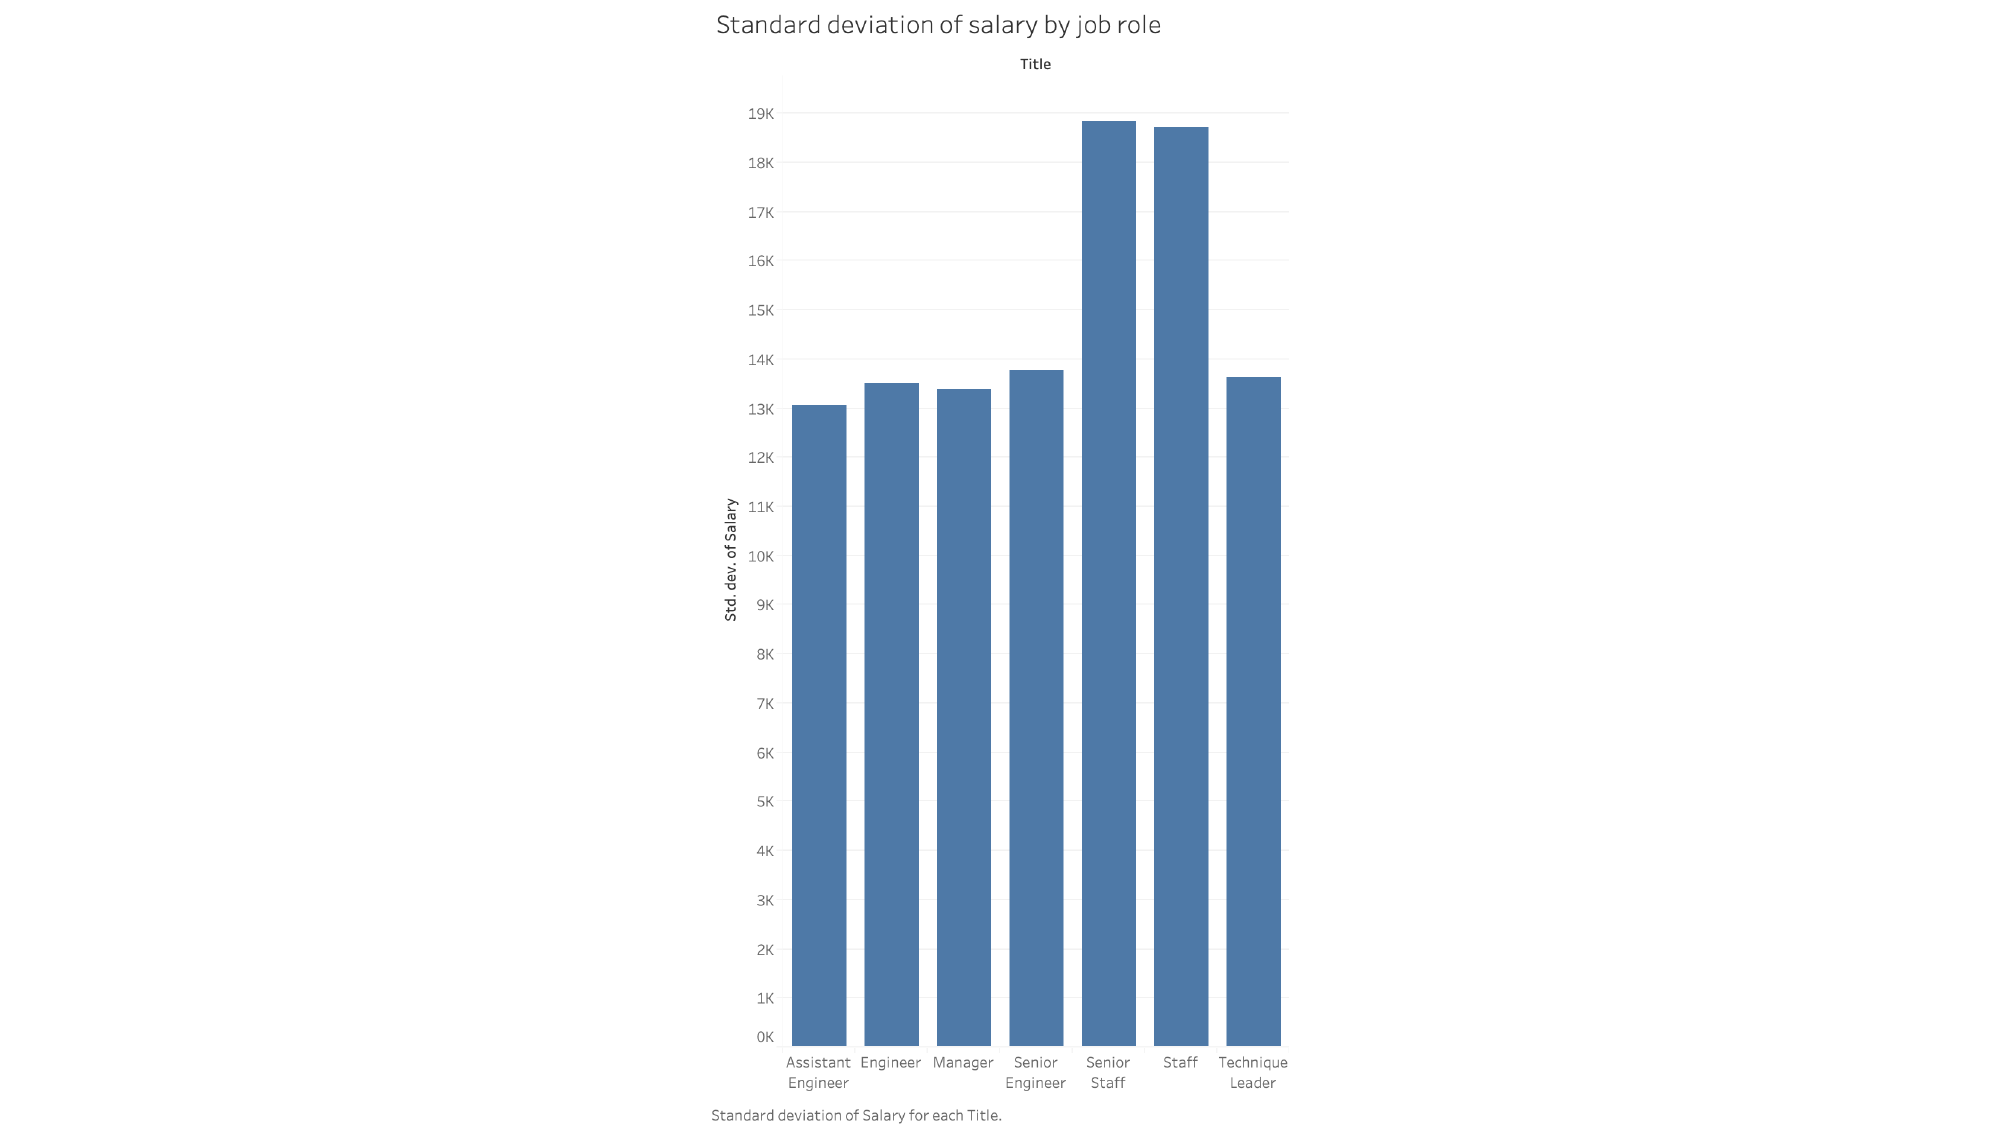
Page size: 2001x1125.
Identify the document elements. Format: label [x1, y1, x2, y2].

picture [711, 0, 1289, 1125]
